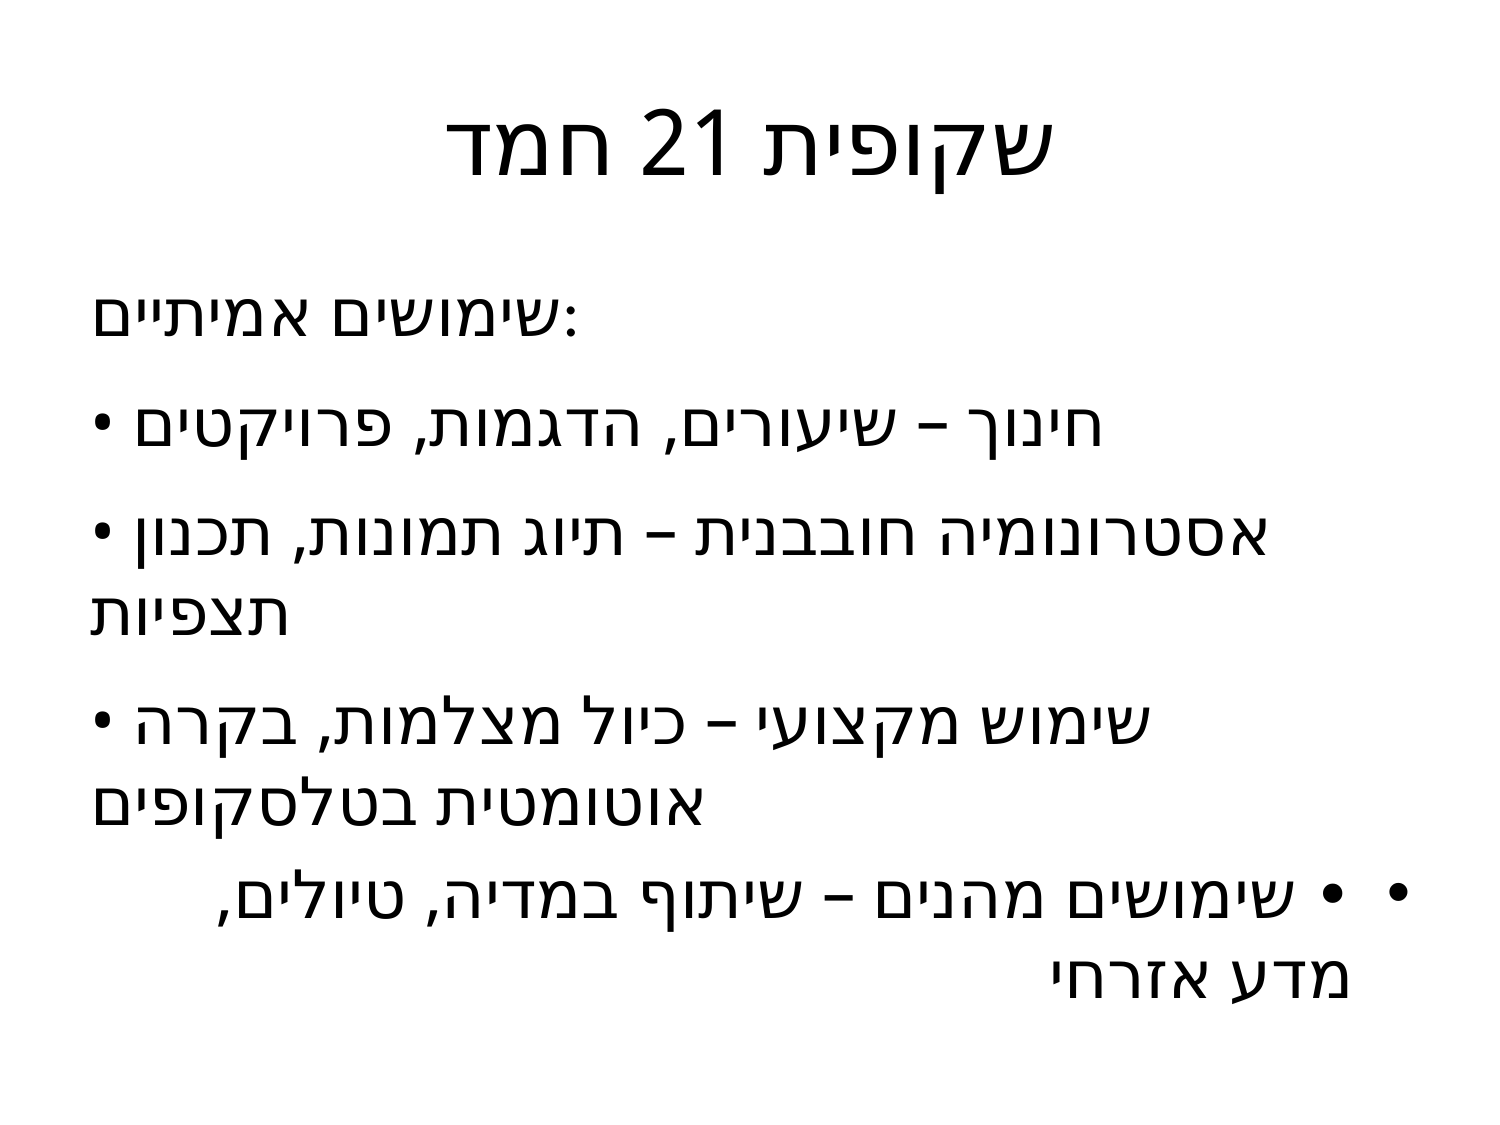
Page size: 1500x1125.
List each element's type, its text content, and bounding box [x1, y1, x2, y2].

list שימושים אמיתיים: • חינוך – שיעורים, הדגמות, פרויקטים • אסטרונומיה חובבנית – תיוג תמונות, תכנון תצפיות • שימוש מקצועי – כיול מצלמות, בקרה אוטומטית בטלסקופים • שימושים מהנים – שיתוף במדיה, טיולים, מדע אזרחי [75, 262, 1425, 1005]
title שקופית 21 חמד [75, 45, 1425, 233]
